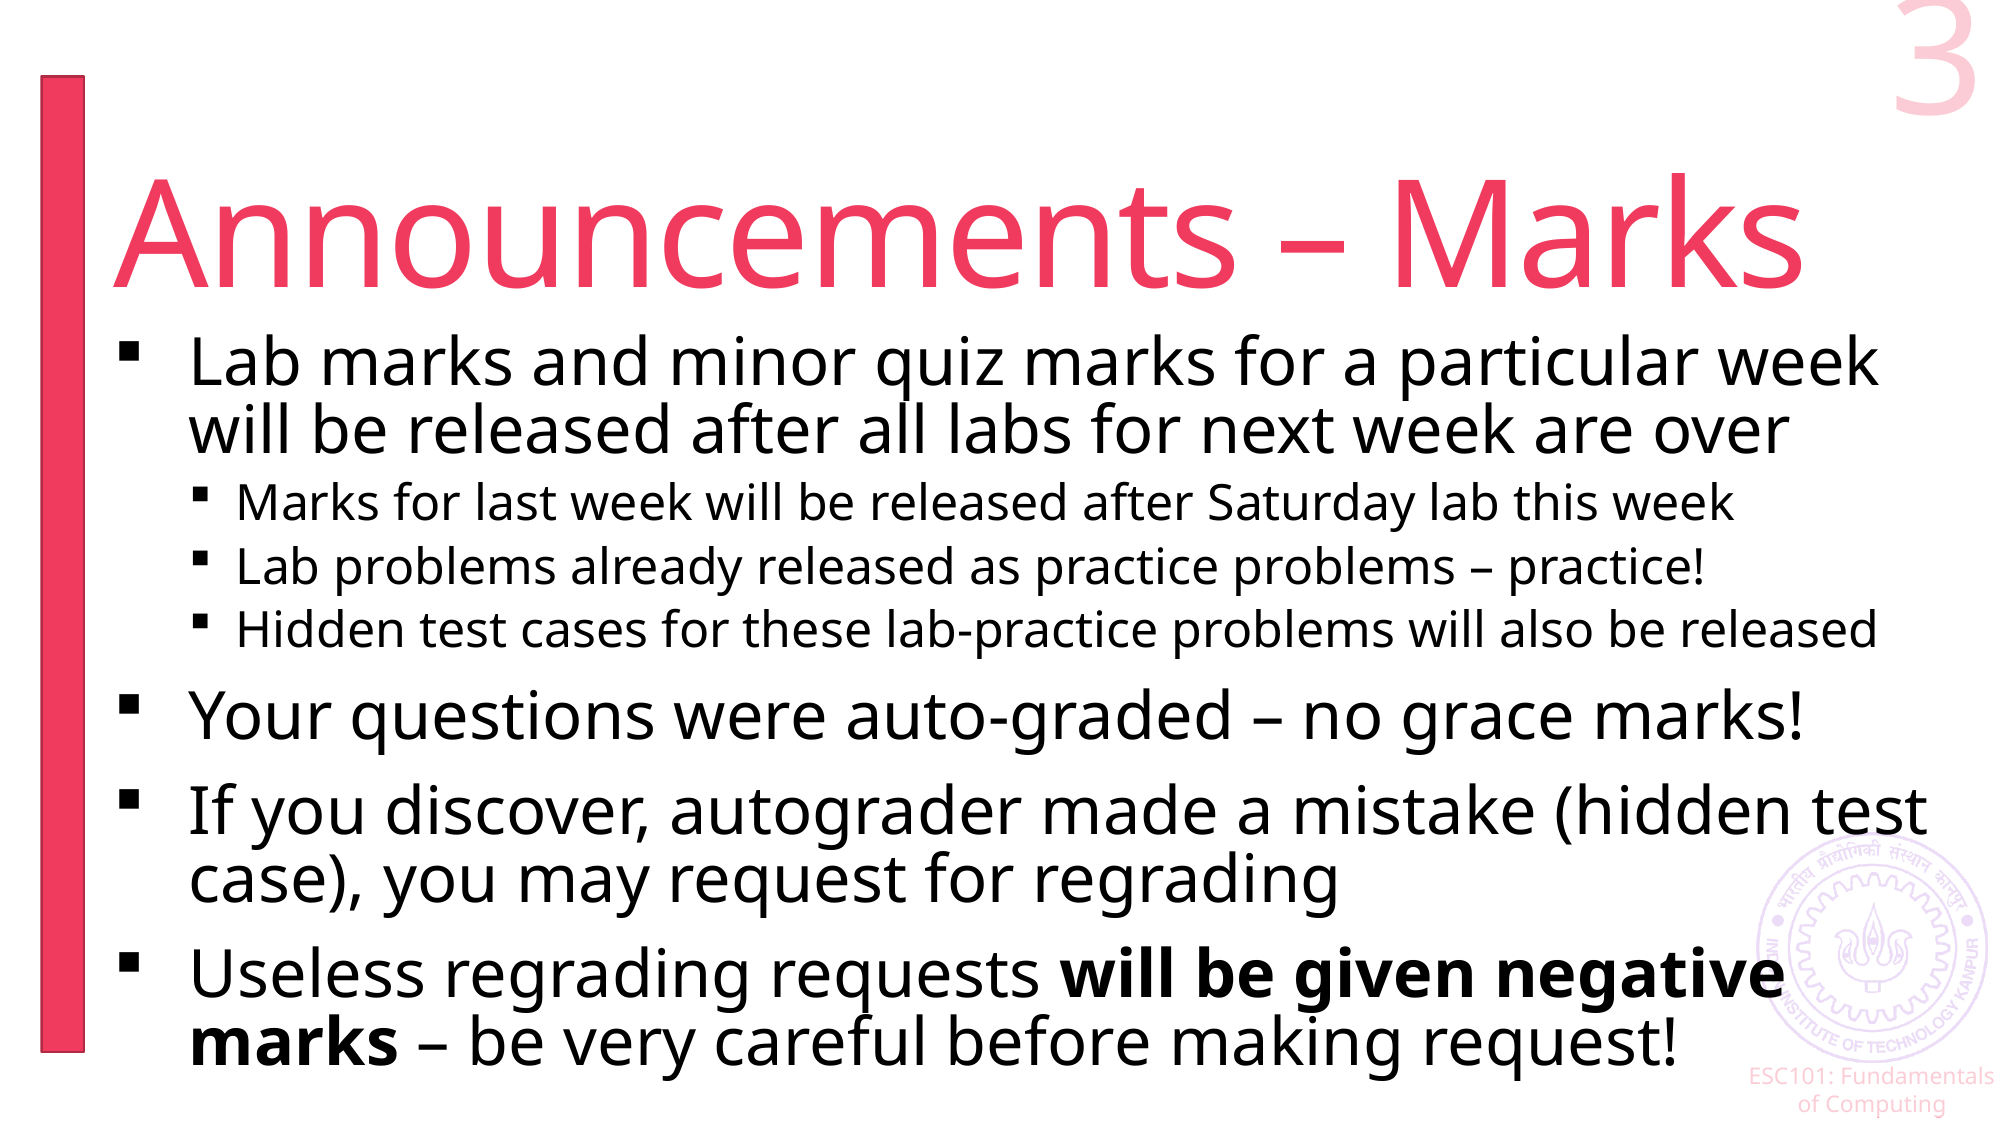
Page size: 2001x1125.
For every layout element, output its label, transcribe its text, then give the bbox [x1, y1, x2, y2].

list Lab marks and minor quiz marks for a particular week will be released after all labs for next week are over Marks for last week will be released after Saturday lab this week Lab problems already released as practice problems – practice! Hidden test cases for these lab-practice problems will also be released Your questions were auto-graded – no grace marks! If you discover, autograder made a mistake (hidden test case), you may request for regrading Useless regrading requests will be given negative marks – be very careful before making request! [98, 324, 2000, 1125]
title Announcements – Marks [98, 76, 1945, 324]
slide_number 3 [1520, 6, 2000, 183]
